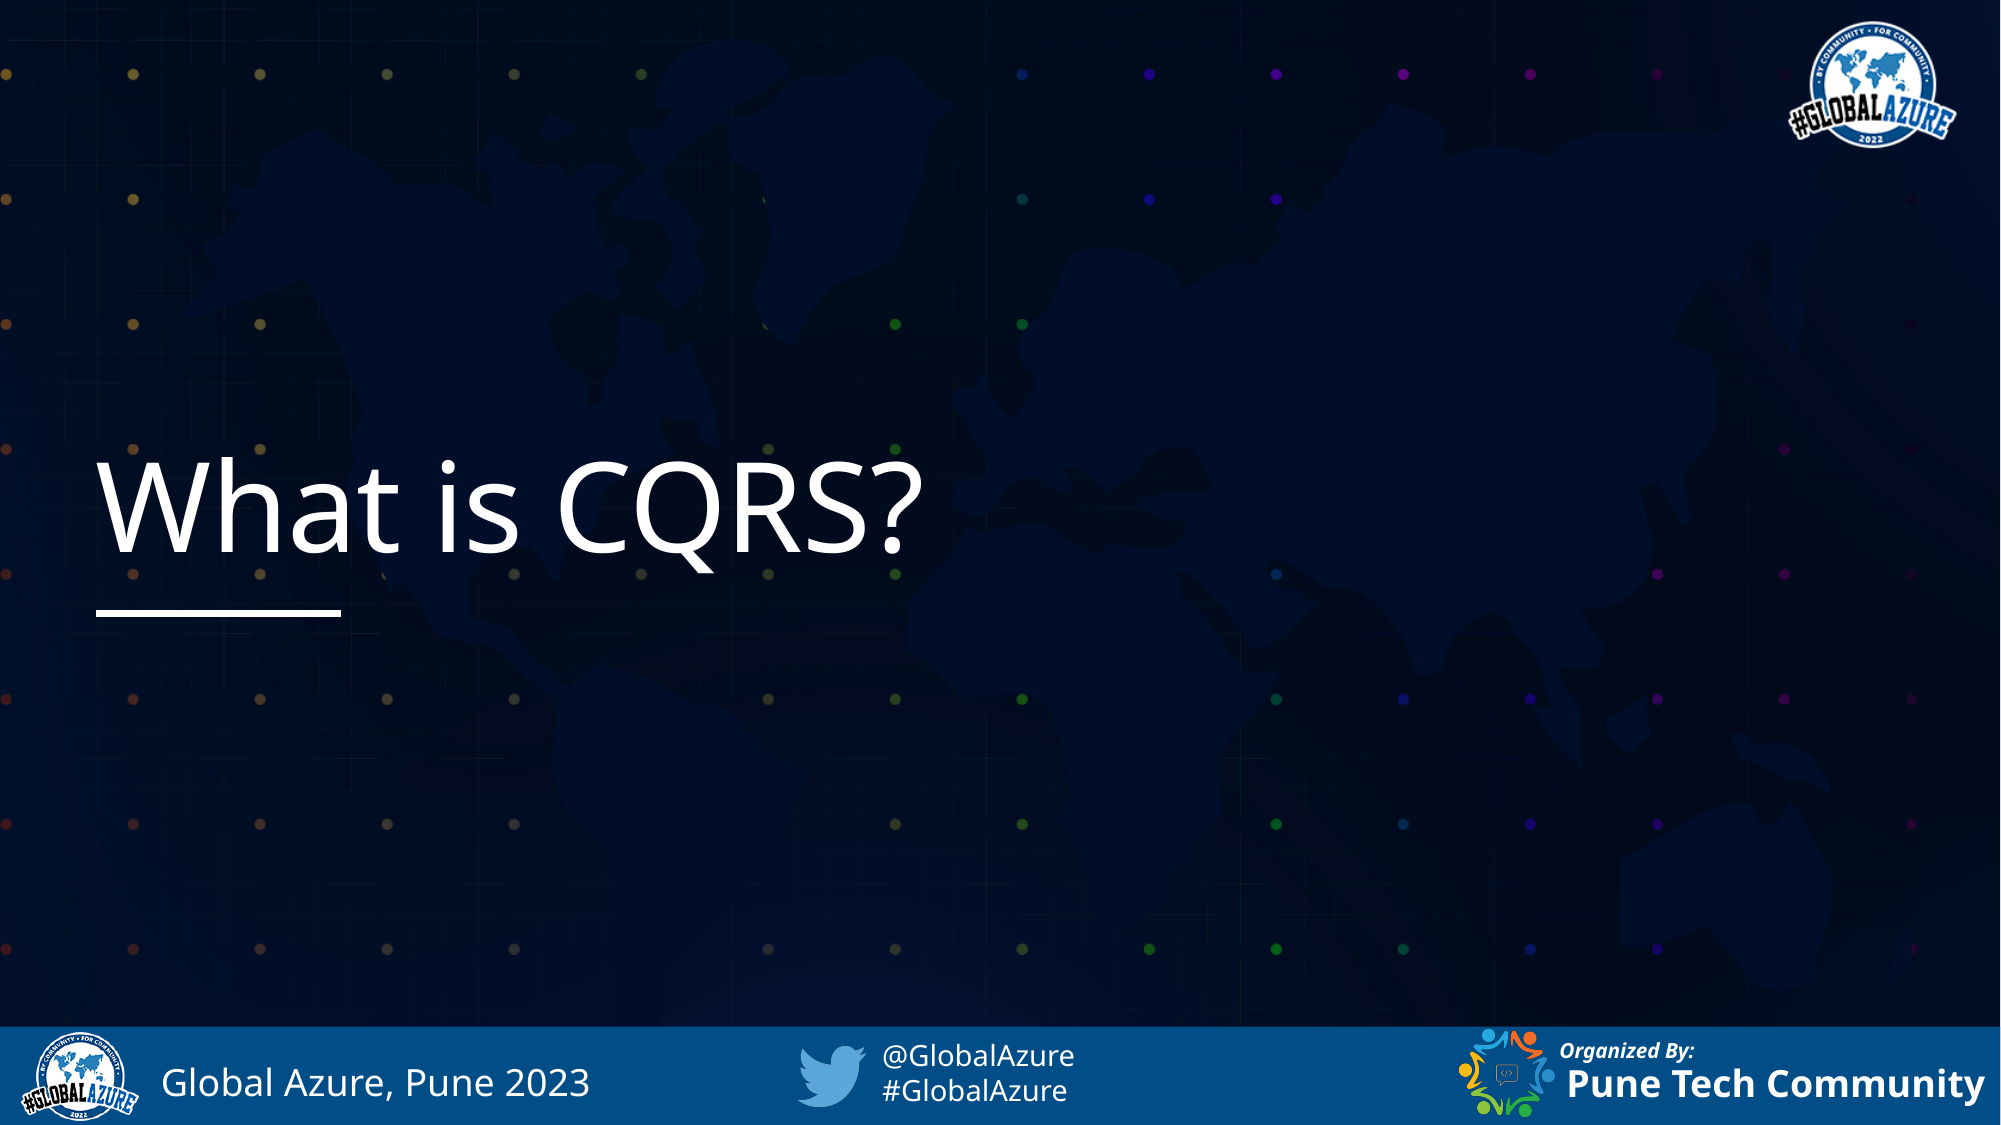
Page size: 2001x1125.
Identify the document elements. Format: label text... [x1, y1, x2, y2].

title What is CQRS? [95, 439, 1550, 580]
picture [19, 1030, 140, 1124]
picture [0, 0, 2001, 1121]
picture [798, 1046, 866, 1107]
